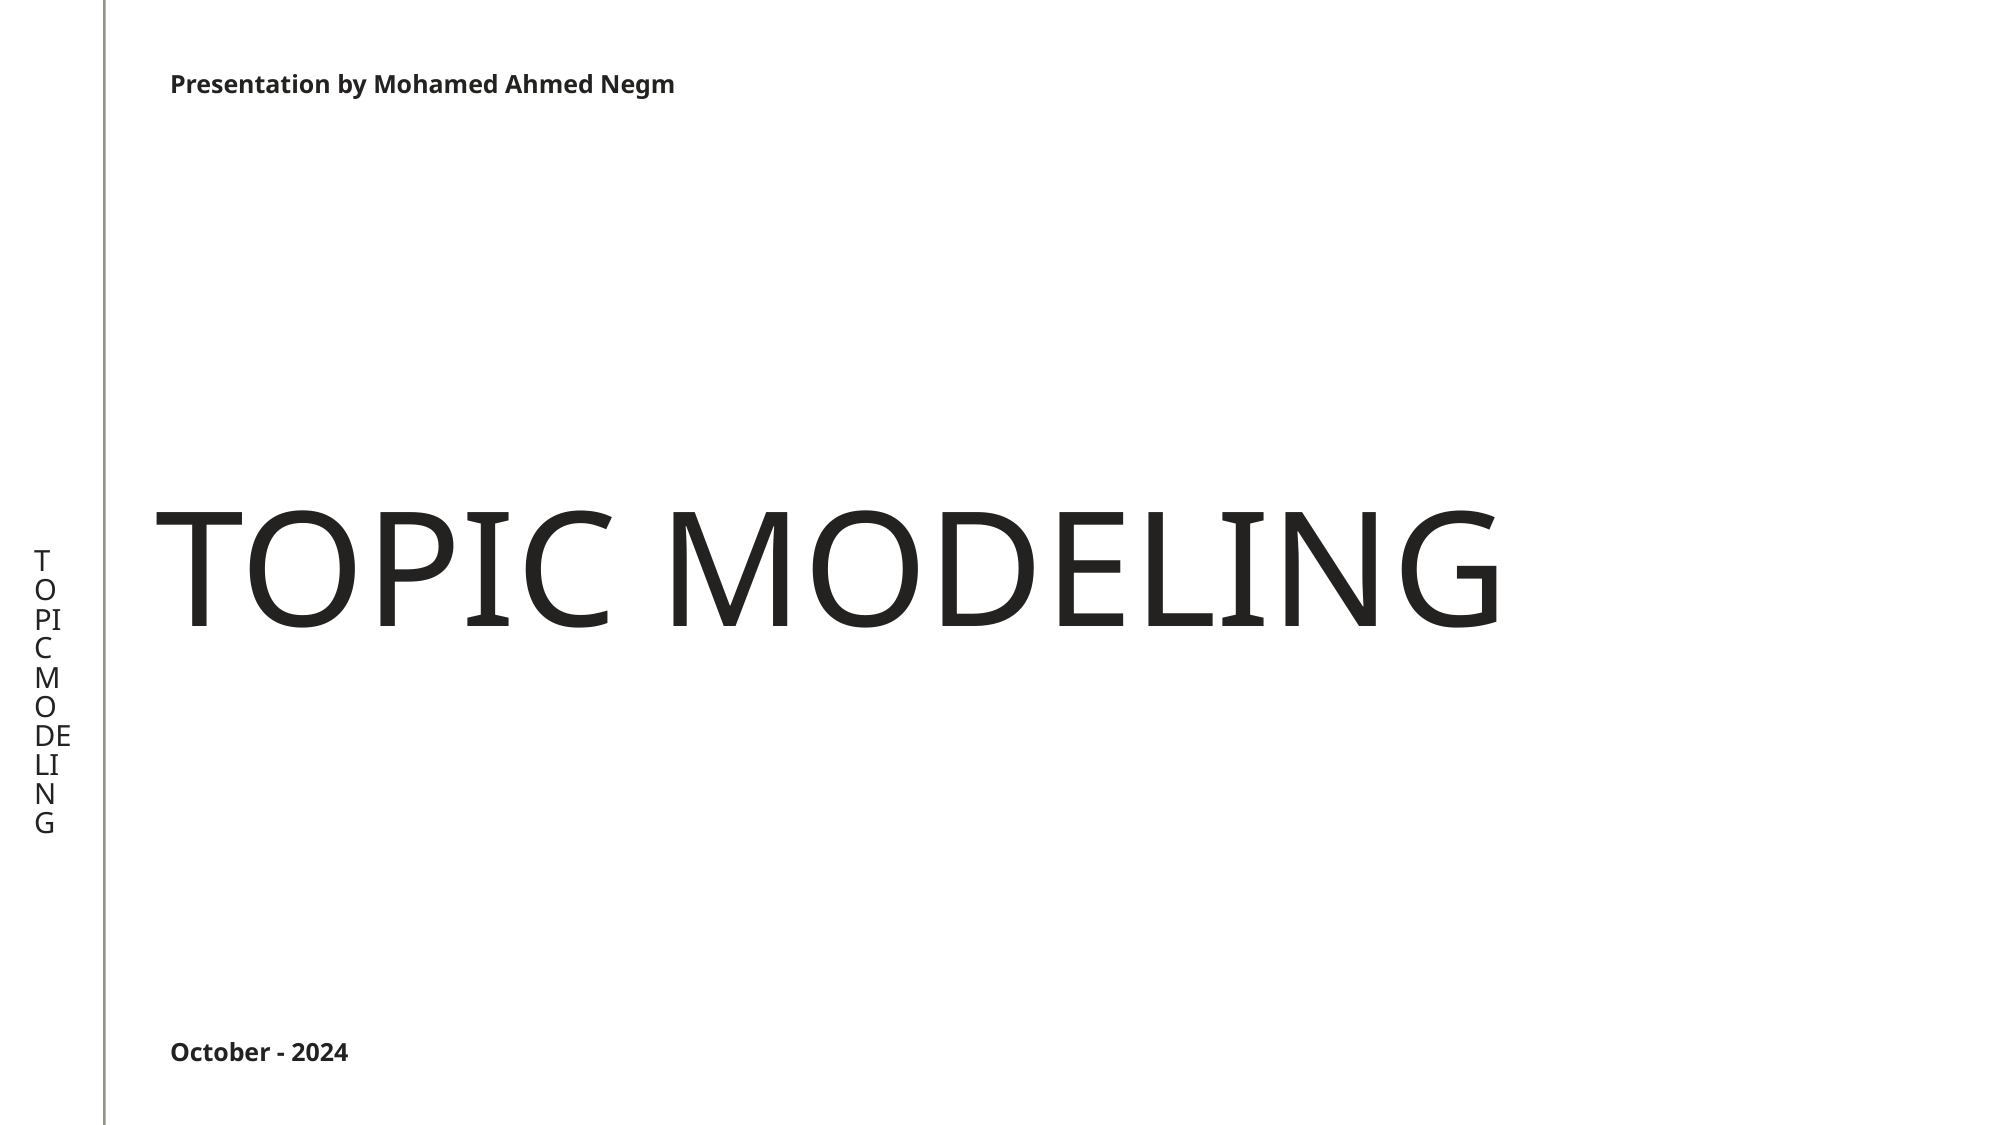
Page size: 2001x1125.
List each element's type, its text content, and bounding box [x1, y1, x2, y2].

footer TOPIC MODELING [19, 50, 87, 1075]
subtitle October - 2024 [154, 965, 951, 1075]
list Presentation by Mohamed Ahmed Negm [154, 52, 943, 161]
title TOPIC MODELING [154, 209, 1847, 916]
